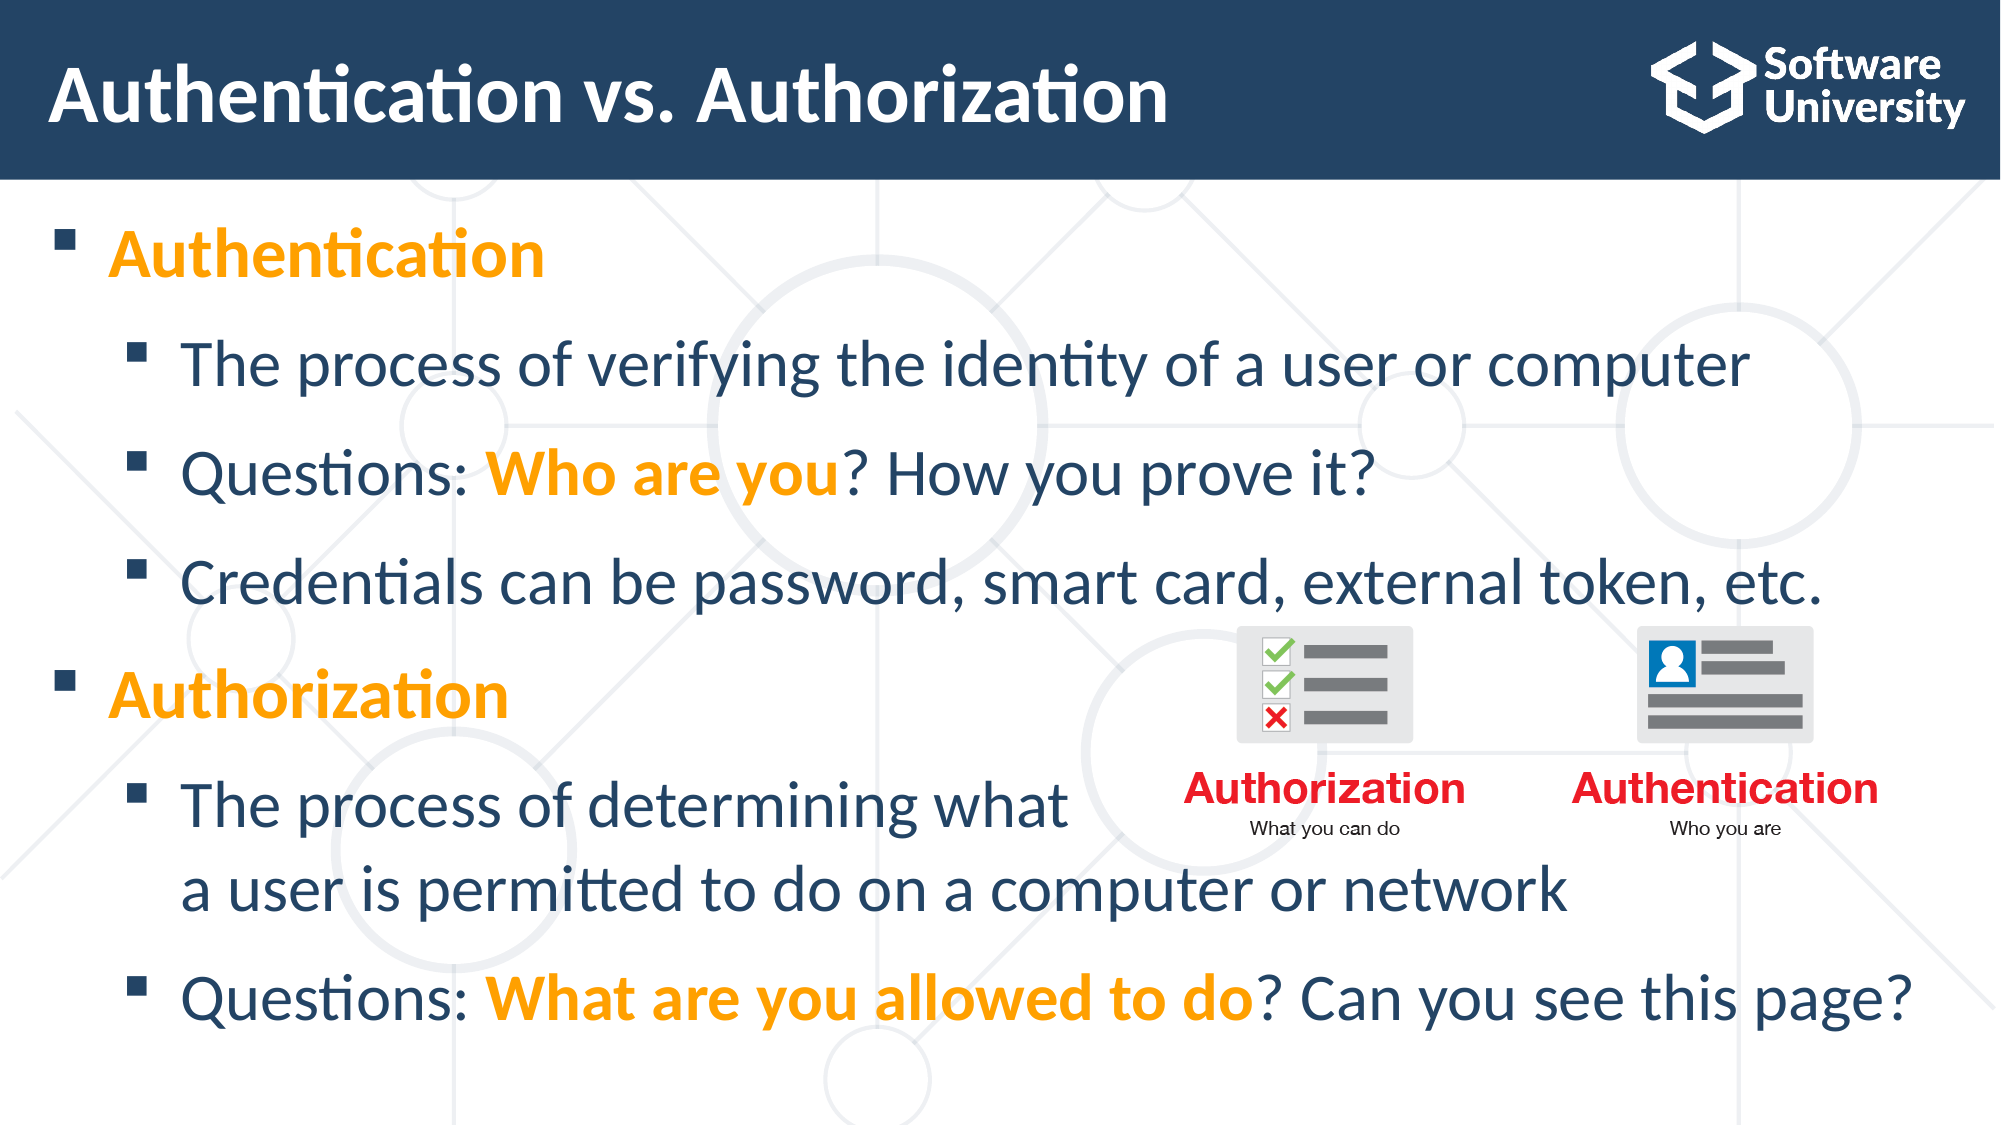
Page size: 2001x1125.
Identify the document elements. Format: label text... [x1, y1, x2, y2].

picture [1132, 584, 1931, 887]
picture [1651, 41, 1966, 134]
title Authentication vs. Authorization [31, 16, 1625, 162]
list Authentication The process of verifying the identity of a user or computer Questions: Who are you? How you prove it? Credentials can be password, smart card, external token, etc. Authorization The process of determining what a user is permitted to do on a computer or network Questions: What are you allowed to do? Can you see this page? [31, 196, 1970, 1050]
